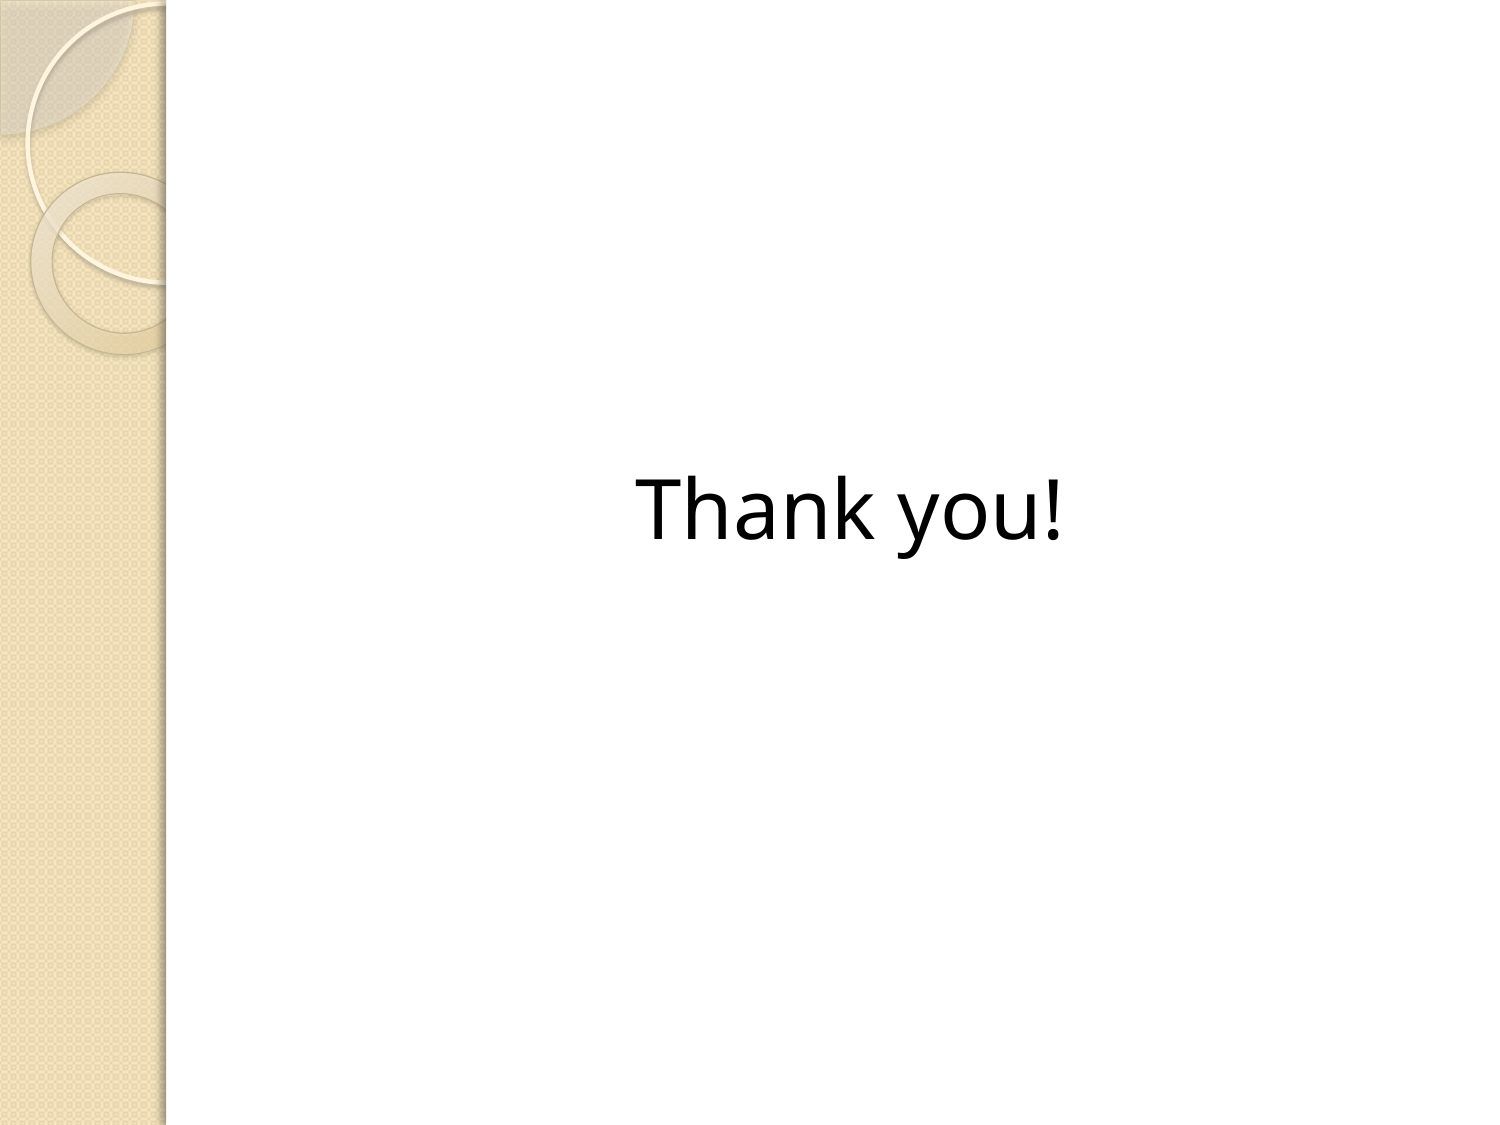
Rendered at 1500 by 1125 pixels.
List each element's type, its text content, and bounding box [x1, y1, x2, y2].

list Thank you! [607, 448, 1096, 608]
